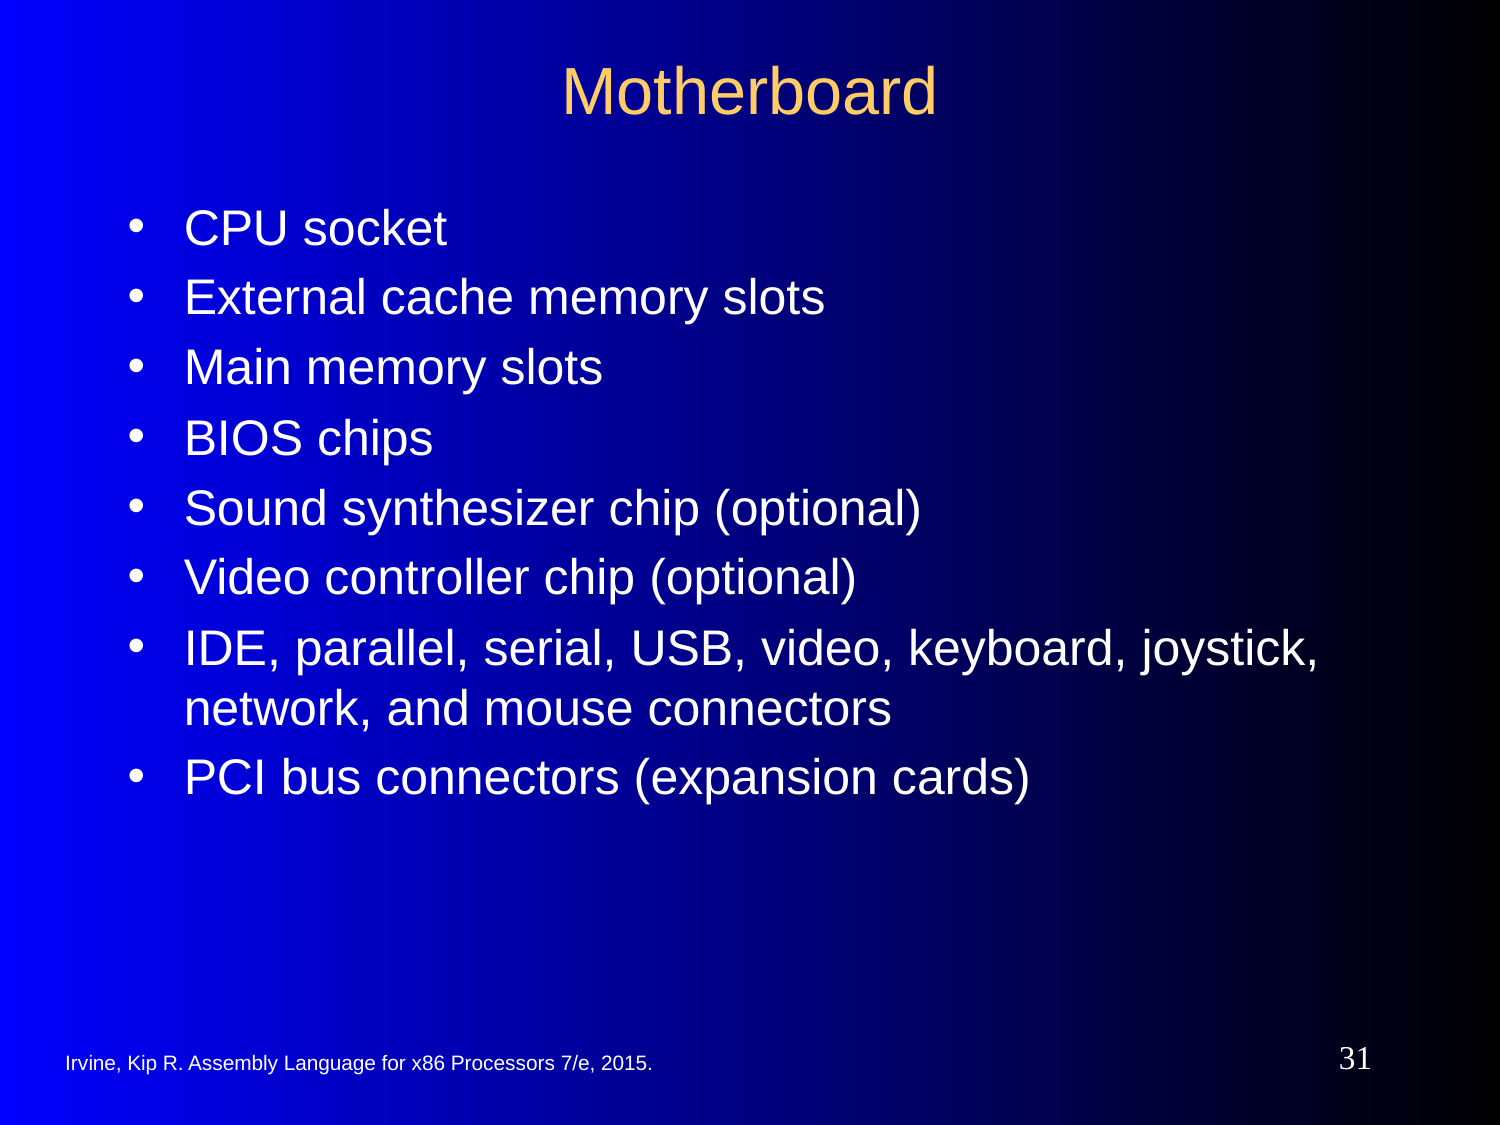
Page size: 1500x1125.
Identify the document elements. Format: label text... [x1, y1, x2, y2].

footer Irvine, Kip R. Assembly Language for x86 Processors 7/e, 2015. [50, 1037, 825, 1088]
title Motherboard [112, 37, 1388, 138]
list CPU socket External cache memory slots Main memory slots BIOS chips Sound synthesizer chip (optional) Video controller chip (optional) IDE, parallel, serial, USB, video, keyboard, joystick, network, and mouse connectors PCI bus connectors (expansion cards) [112, 187, 1388, 925]
slide_number ‹#› [1224, 1025, 1388, 1088]
